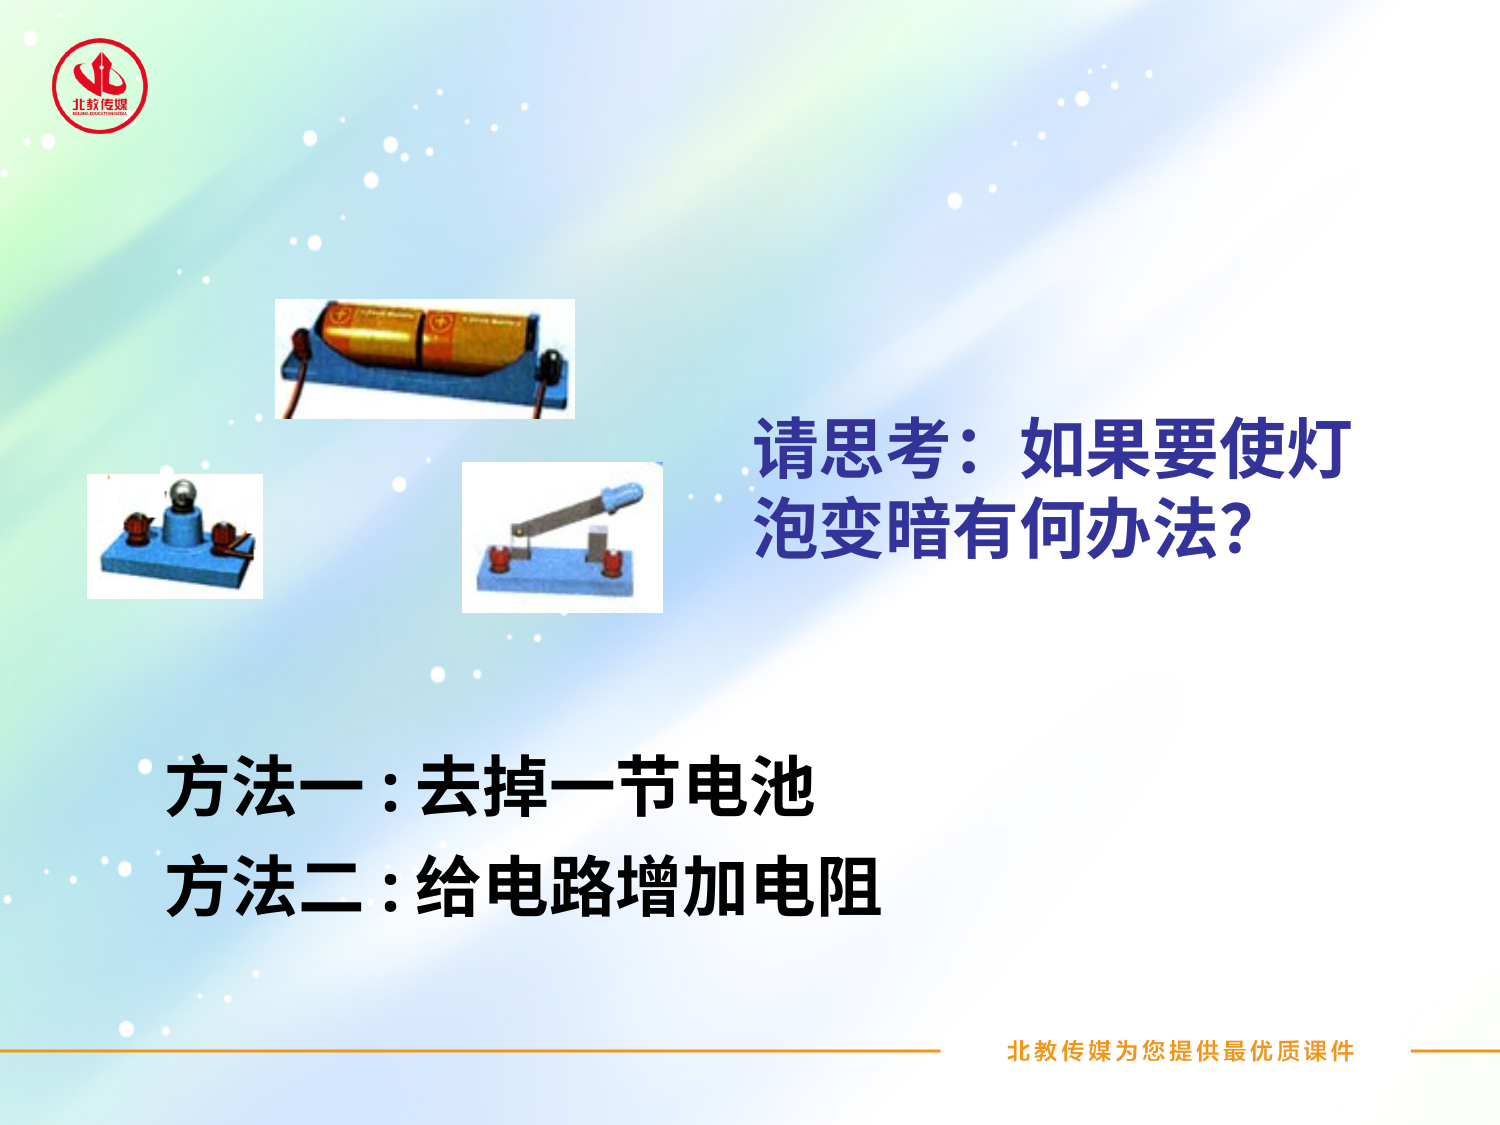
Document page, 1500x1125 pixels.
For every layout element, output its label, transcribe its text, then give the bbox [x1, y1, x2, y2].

text_box 方法一:去掉一节电池 [150, 737, 875, 833]
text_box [87, 299, 681, 613]
text_box 方法二:给电路增加电阻 [150, 837, 950, 933]
text_box 请思考：如果要使灯泡变暗有何办法？ [737, 399, 1375, 575]
picture [0, 0, 1500, 1125]
